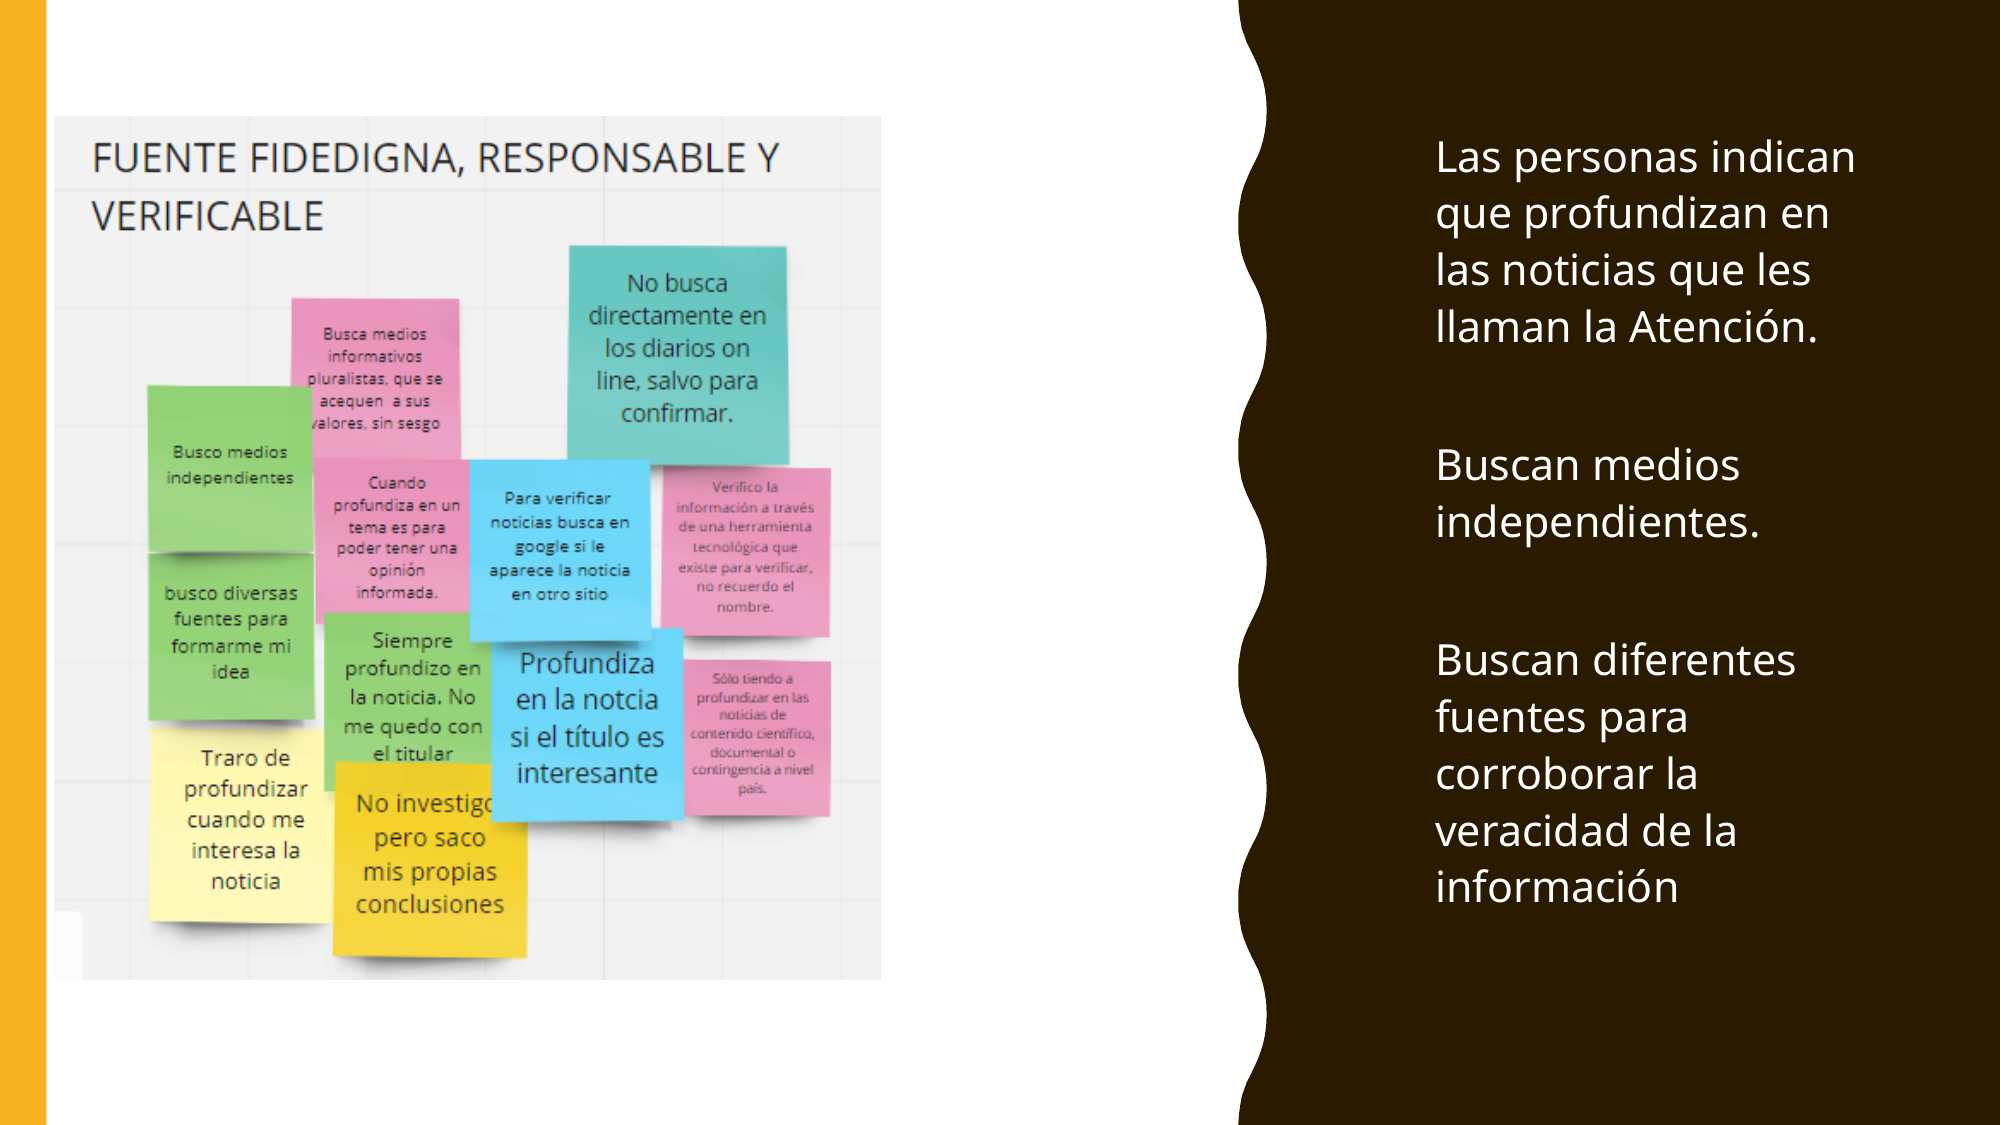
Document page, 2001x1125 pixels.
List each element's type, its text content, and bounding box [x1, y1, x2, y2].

text_box [47, 0, 1266, 1125]
text_box Las personas indican que profundizan en las noticias que les llaman la Atención. Buscan medios independientes. Buscan diferentes fuentes para corroborar la veracidad de la información [1368, 116, 1875, 965]
picture [54, 116, 881, 980]
text_box [0, 0, 47, 1125]
text_box [1238, 0, 2000, 1125]
